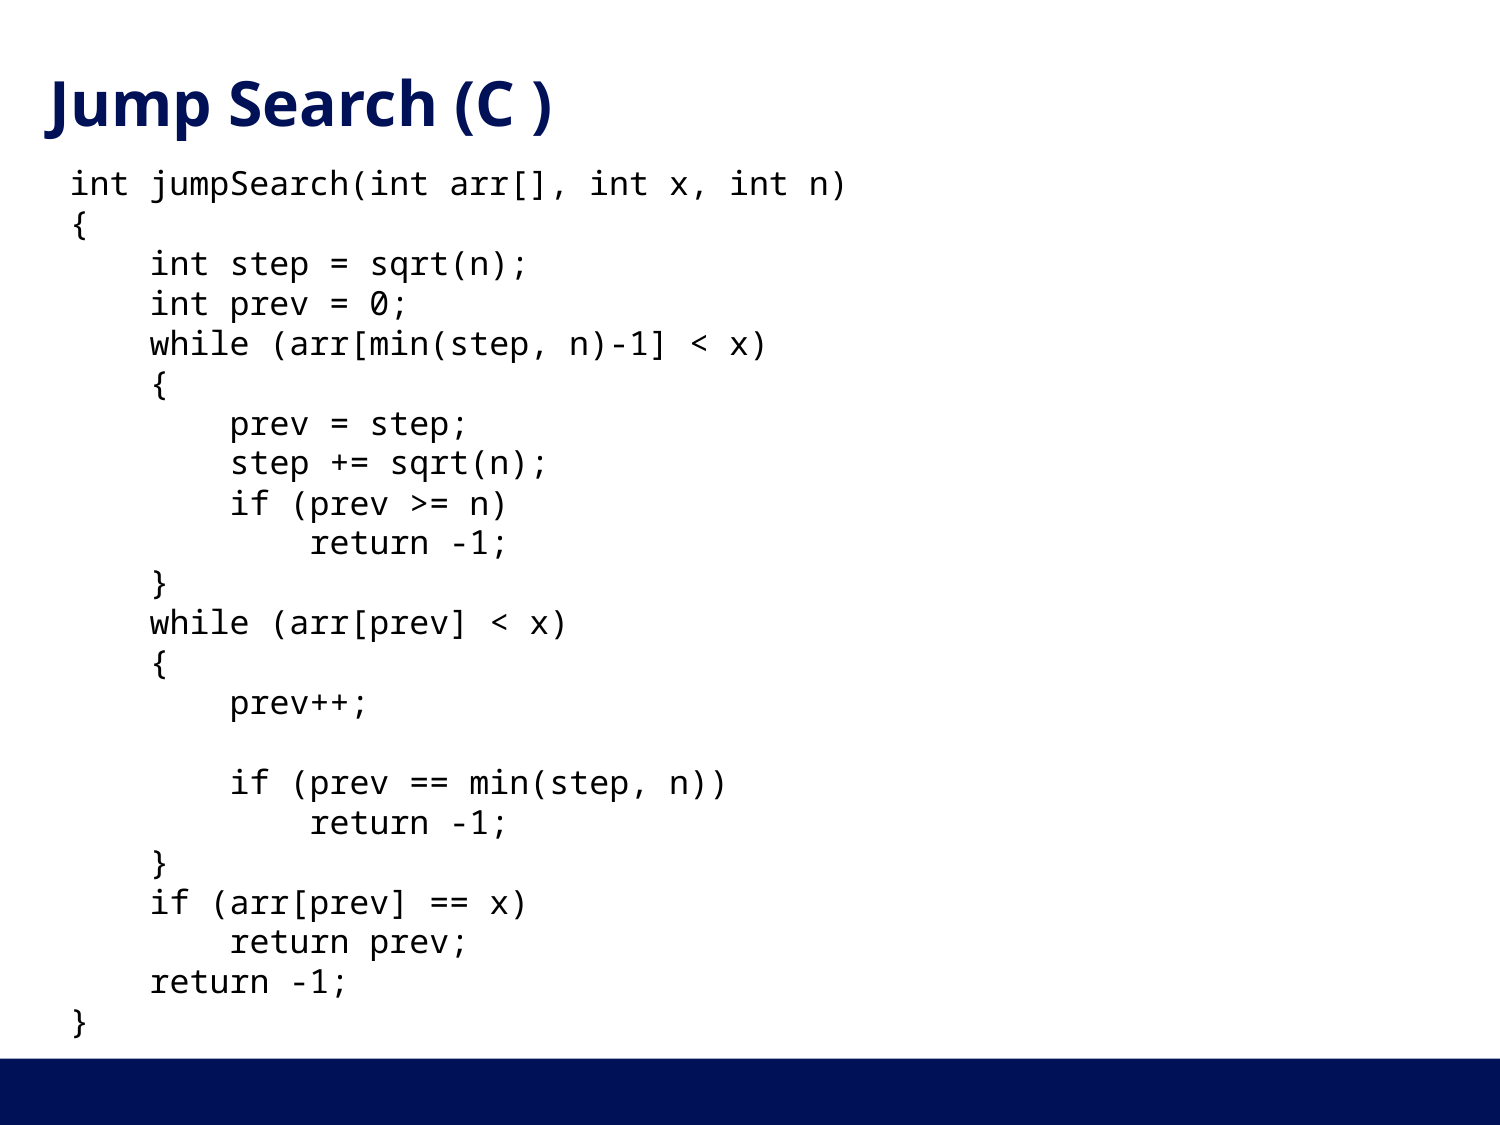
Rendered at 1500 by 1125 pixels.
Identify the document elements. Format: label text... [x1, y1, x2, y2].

title Jump Search (C ) [49, 66, 1451, 138]
text_box int jumpSearch(int arr[], int x, int n) { int step = sqrt(n); int prev = 0; while (arr[min(step, n)-1] < x) { prev = step; step += sqrt(n); if (prev >= n) return -1; } while (arr[prev] < x) { prev++; if (prev == min(step, n)) return -1; } if (arr[prev] == x) return prev; return -1; } [54, 154, 1376, 1048]
